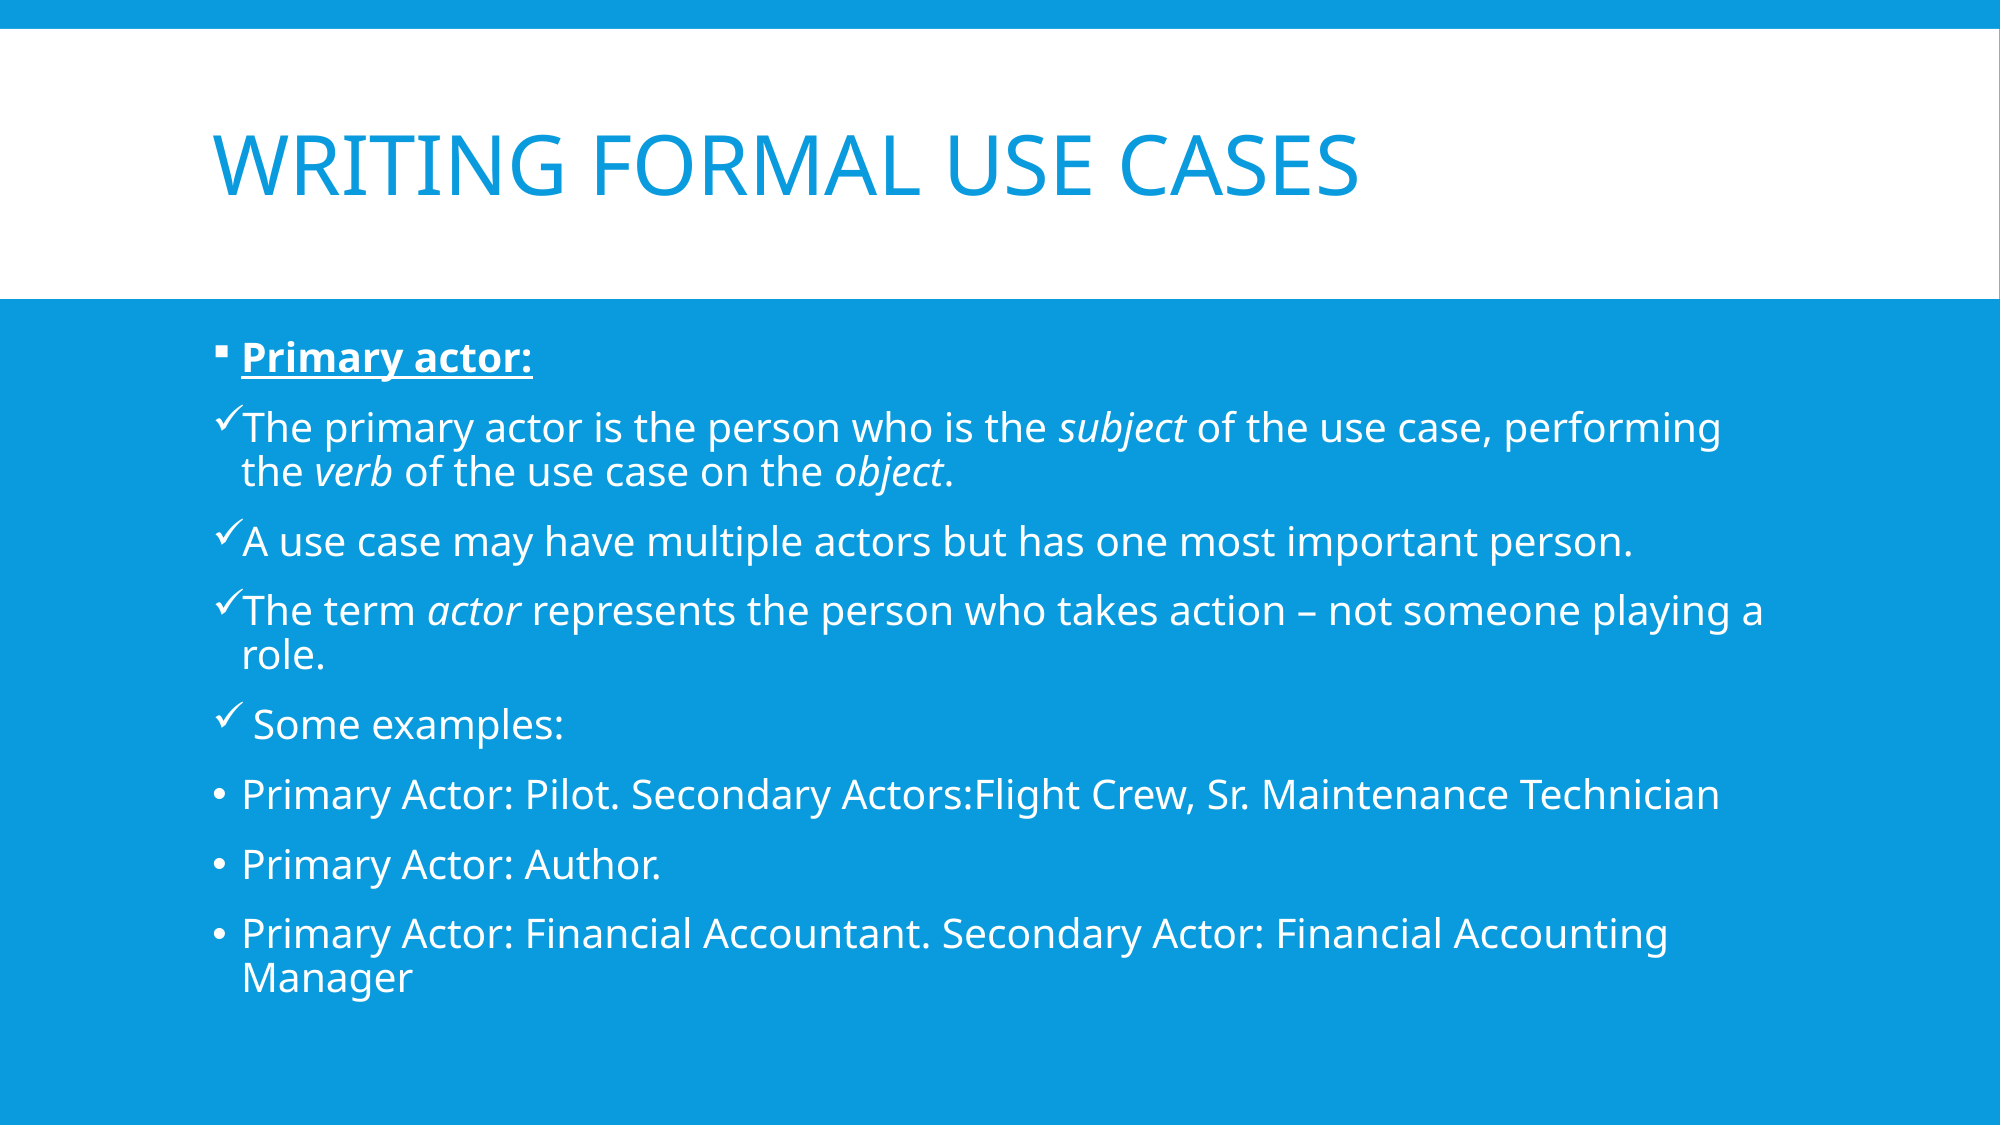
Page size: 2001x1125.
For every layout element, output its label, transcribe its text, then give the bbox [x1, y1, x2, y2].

list Primary actor: The primary actor is the person who is the subject of the use case, performing the verb of the use case on the object. A use case may have multiple actors but has one most important person. The term actor represents the person who takes action – not someone playing a role. Some examples: Primary Actor: Pilot. Secondary Actors:Flight Crew, Sr. Maintenance Technician Primary Actor: Author. Primary Actor: Financial Accountant. Secondary Actor: Financial Accounting Manager [197, 329, 1803, 1020]
title Writing formal use cases [197, 46, 1803, 295]
